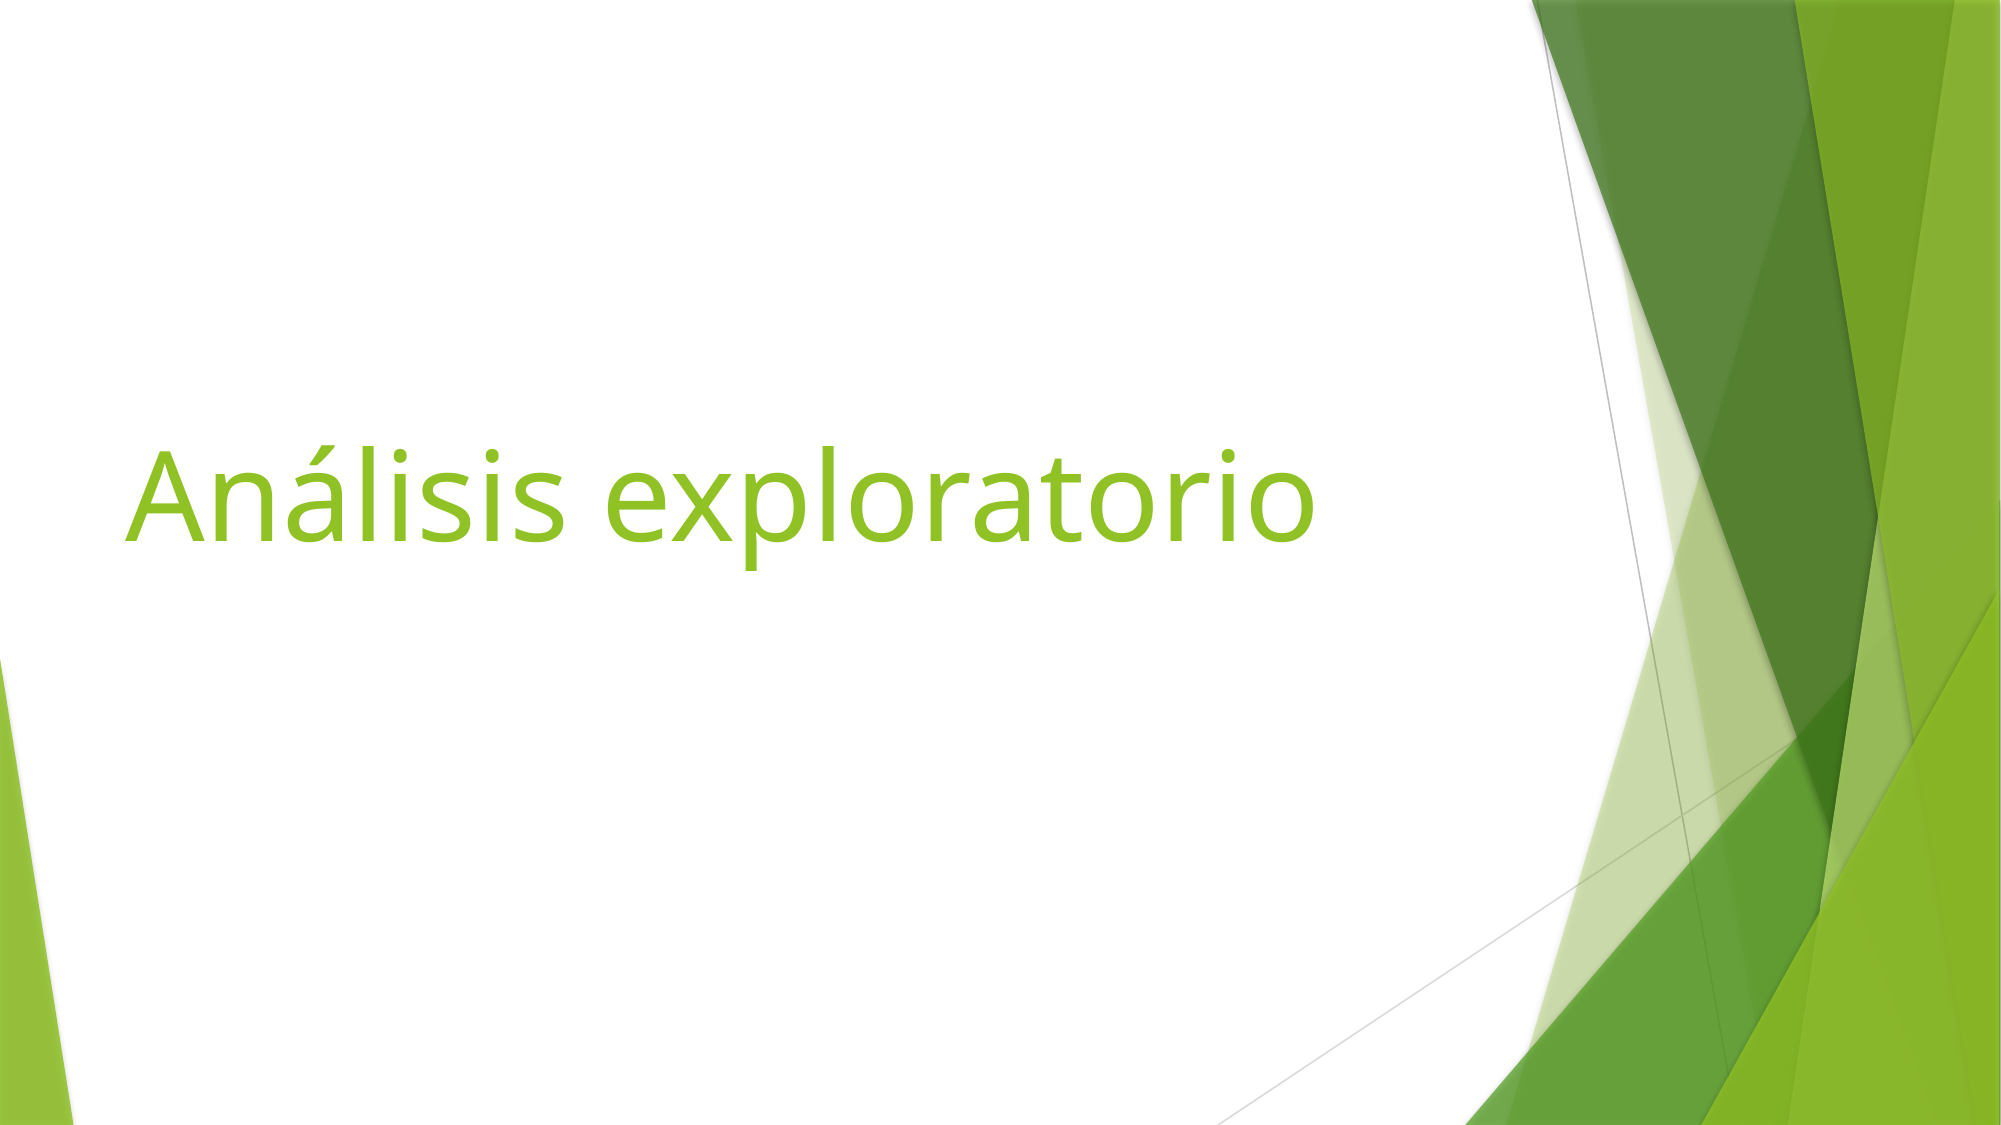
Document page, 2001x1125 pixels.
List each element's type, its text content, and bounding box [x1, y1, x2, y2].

title Análisis exploratorio [110, 408, 1809, 627]
